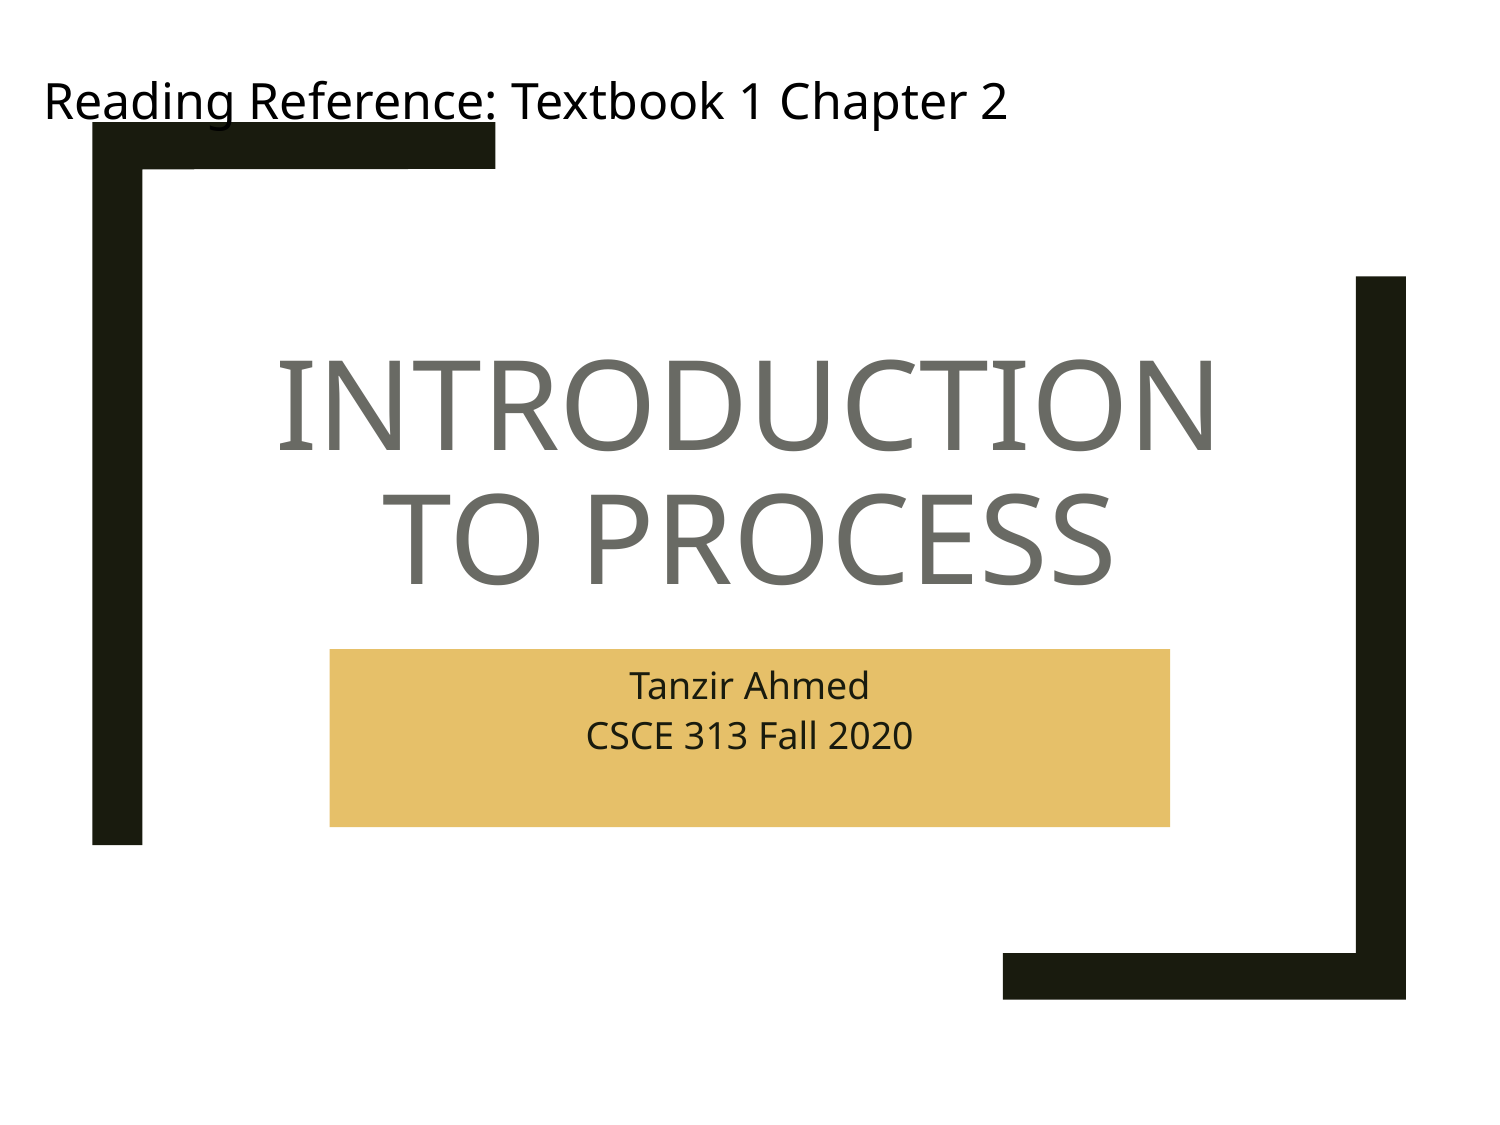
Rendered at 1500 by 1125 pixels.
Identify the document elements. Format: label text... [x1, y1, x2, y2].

subtitle Tanzir Ahmed CSCE 313 Fall 2020 [329, 649, 1171, 828]
text_box Reading Reference: Textbook 1 Chapter 2 [28, 62, 1025, 138]
title Introduction to process [193, 262, 1307, 619]
